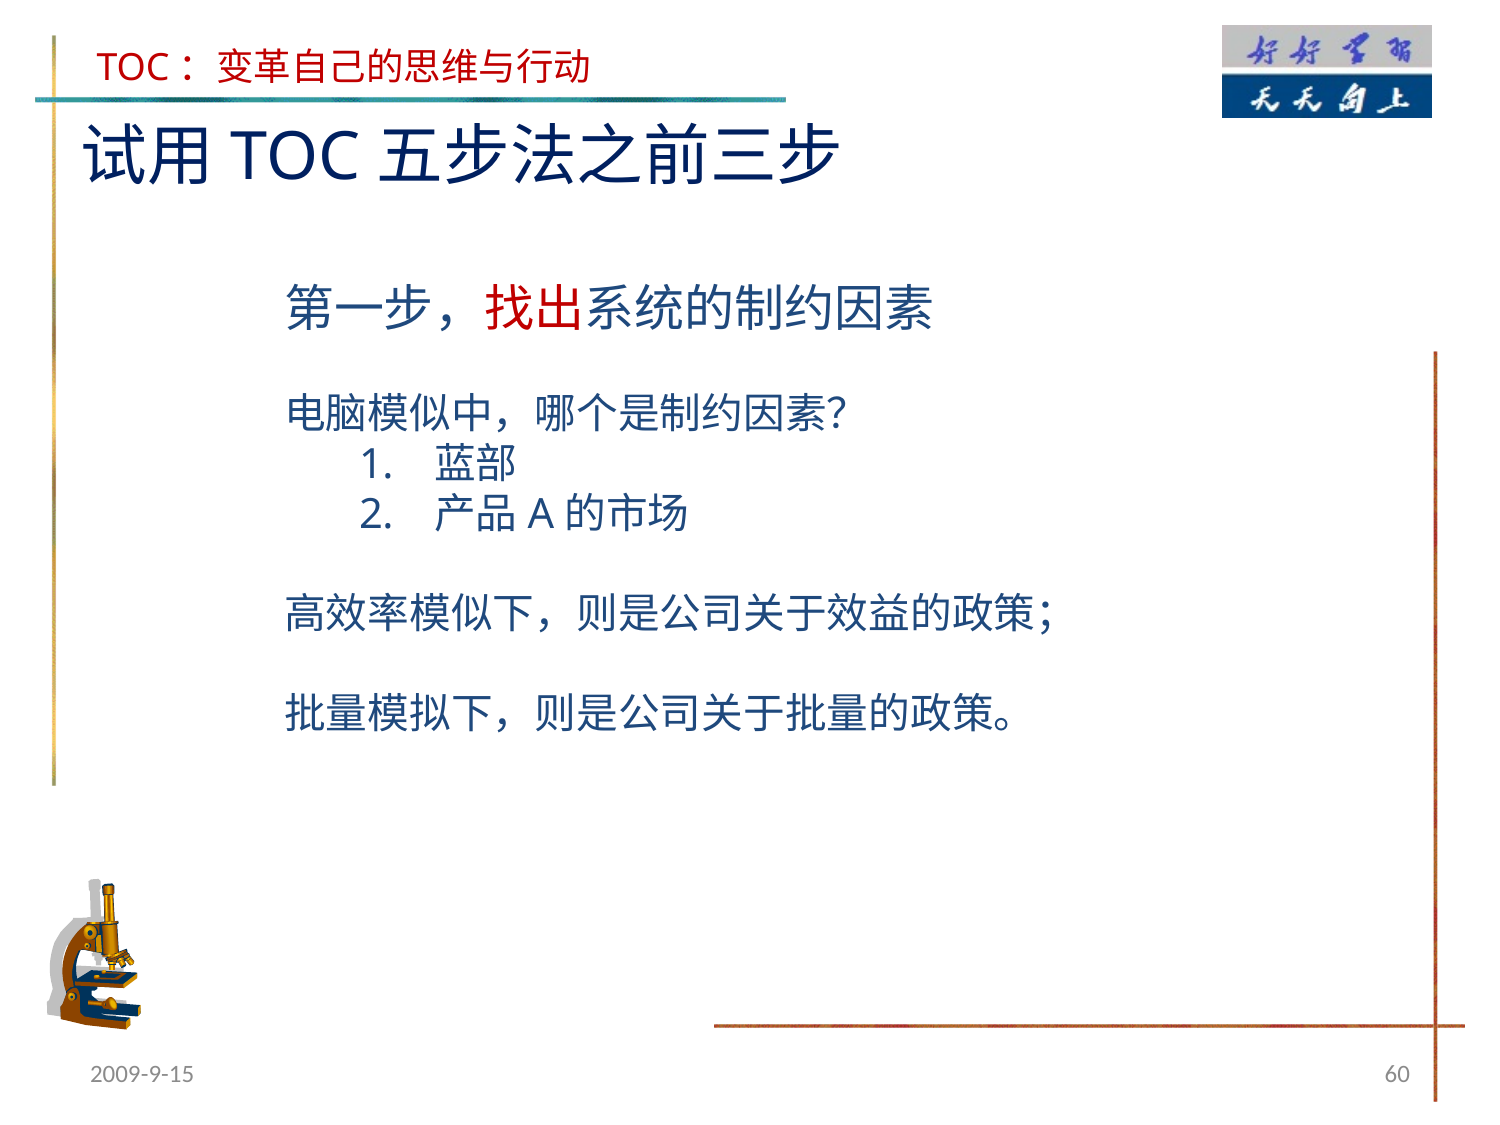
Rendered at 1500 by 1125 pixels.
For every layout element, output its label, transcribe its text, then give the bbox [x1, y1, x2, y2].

picture [1430, 352, 1442, 1101]
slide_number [75, 1042, 425, 1103]
slide_number 60 [1074, 1042, 1425, 1103]
picture [714, 1019, 1429, 1032]
picture [1222, 25, 1432, 118]
picture [1443, 1019, 1465, 1032]
text_box 试用TOC五步法之前三步 [66, 105, 859, 201]
picture [35, 36, 786, 785]
text_box 第一步，找出系统的制约因素 电脑模似中，哪个是制约因素？ 蓝部 产品A的市场 高效率模似下，则是公司关于效益的政策； 批量模拟下，则是公司关于批量的政策。 [269, 269, 1336, 745]
